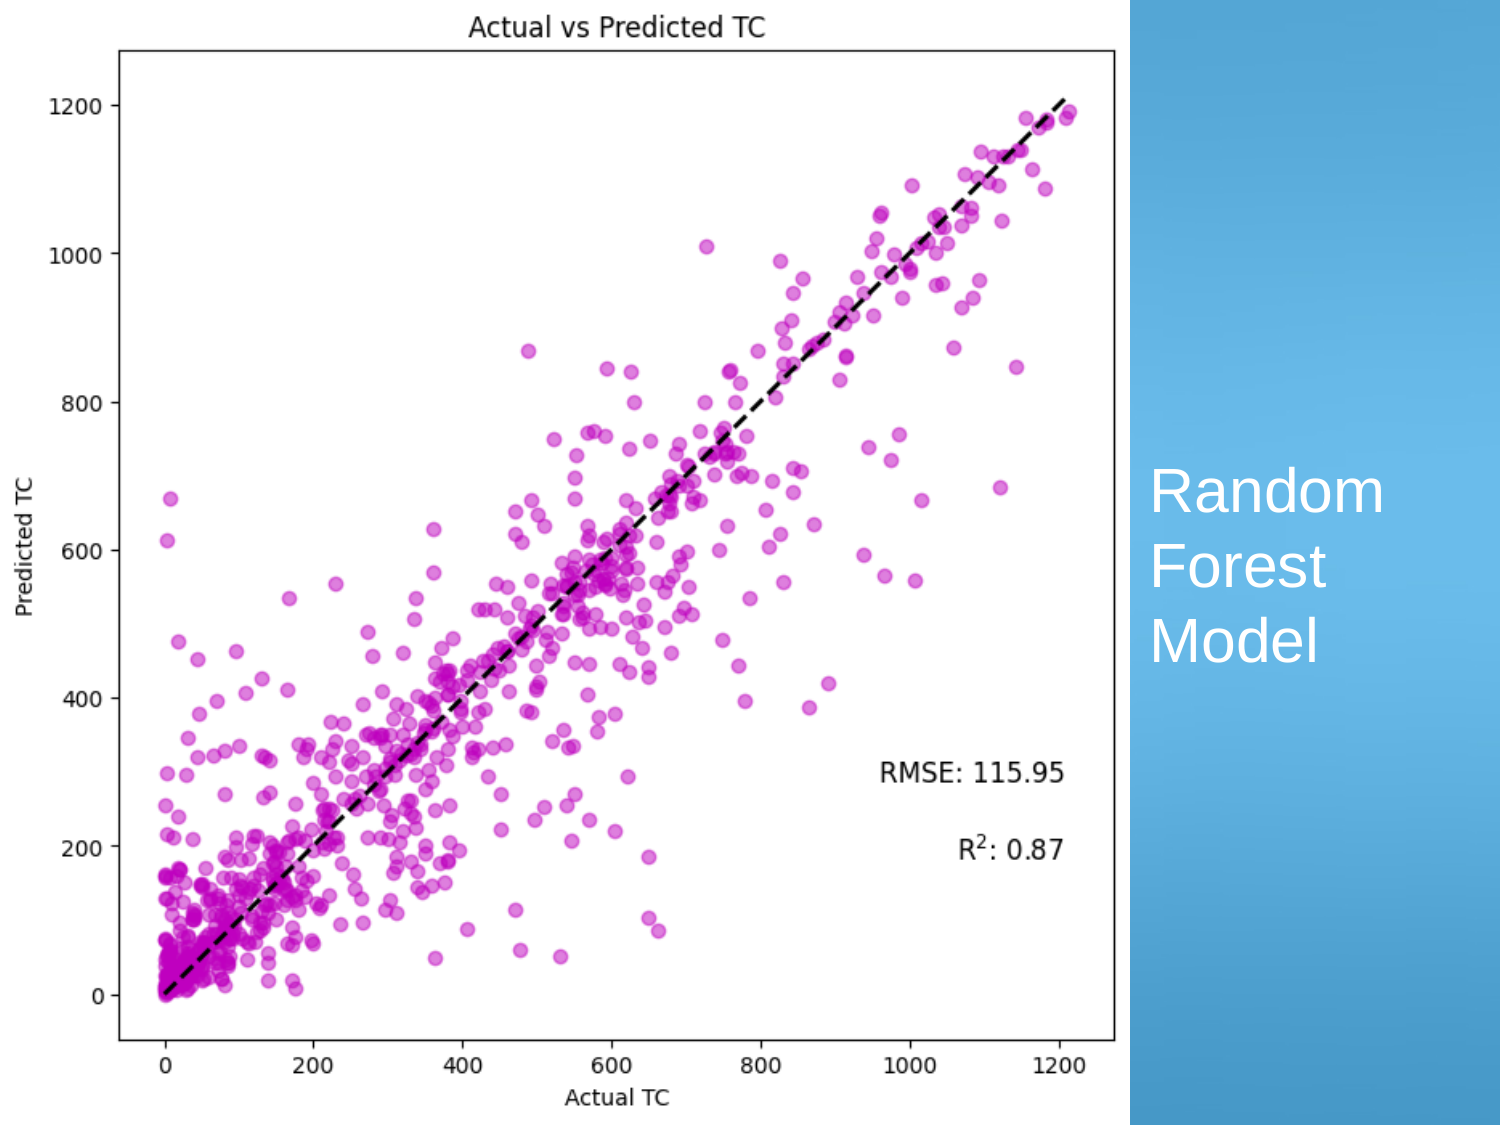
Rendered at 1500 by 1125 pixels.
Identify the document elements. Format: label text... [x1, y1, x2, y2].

picture [0, 0, 1134, 1125]
title Random Forest Model [1134, 0, 1500, 1125]
